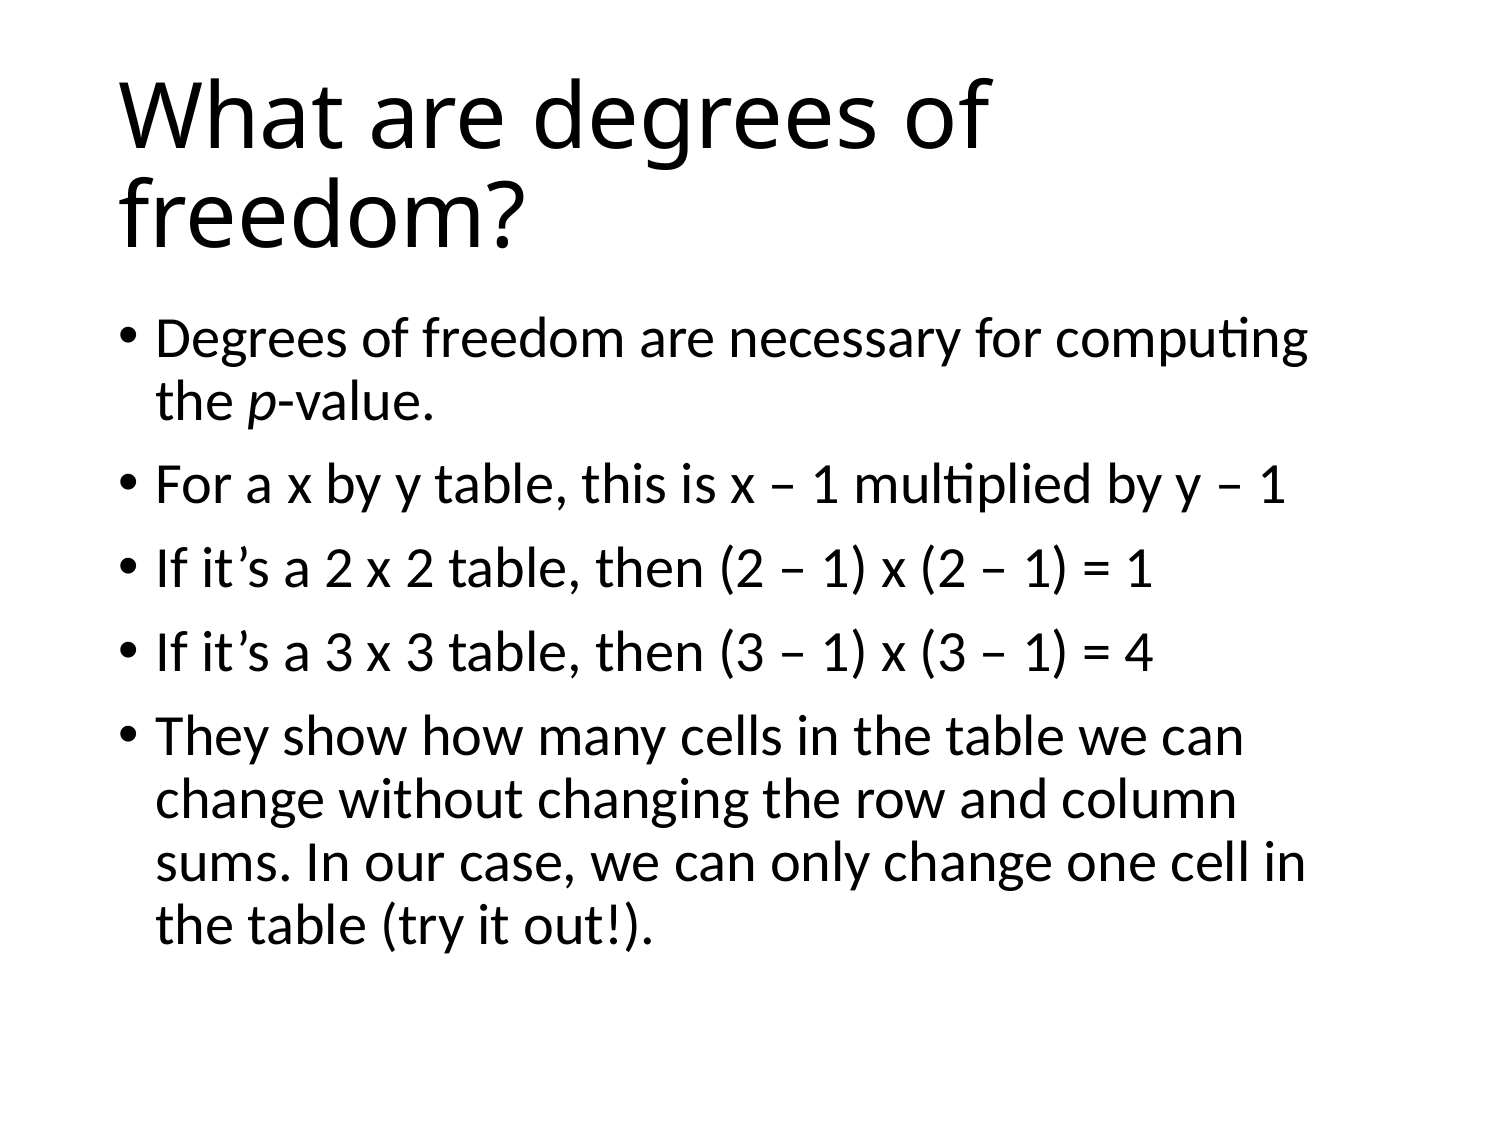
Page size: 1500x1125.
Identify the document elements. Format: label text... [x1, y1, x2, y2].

title What are degrees of freedom? [103, 59, 1397, 278]
list Degrees of freedom are necessary for computing the p-value. For a x by y table, this is x – 1 multiplied by y – 1 If it’s a 2 x 2 table, then (2 – 1) x (2 – 1) = 1 If it’s a 3 x 3 table, then (3 – 1) x (3 – 1) = 4 They show how many cells in the table we can change without changing the row and column sums. In our case, we can only change one cell in the table (try it out!). [103, 299, 1397, 1014]
